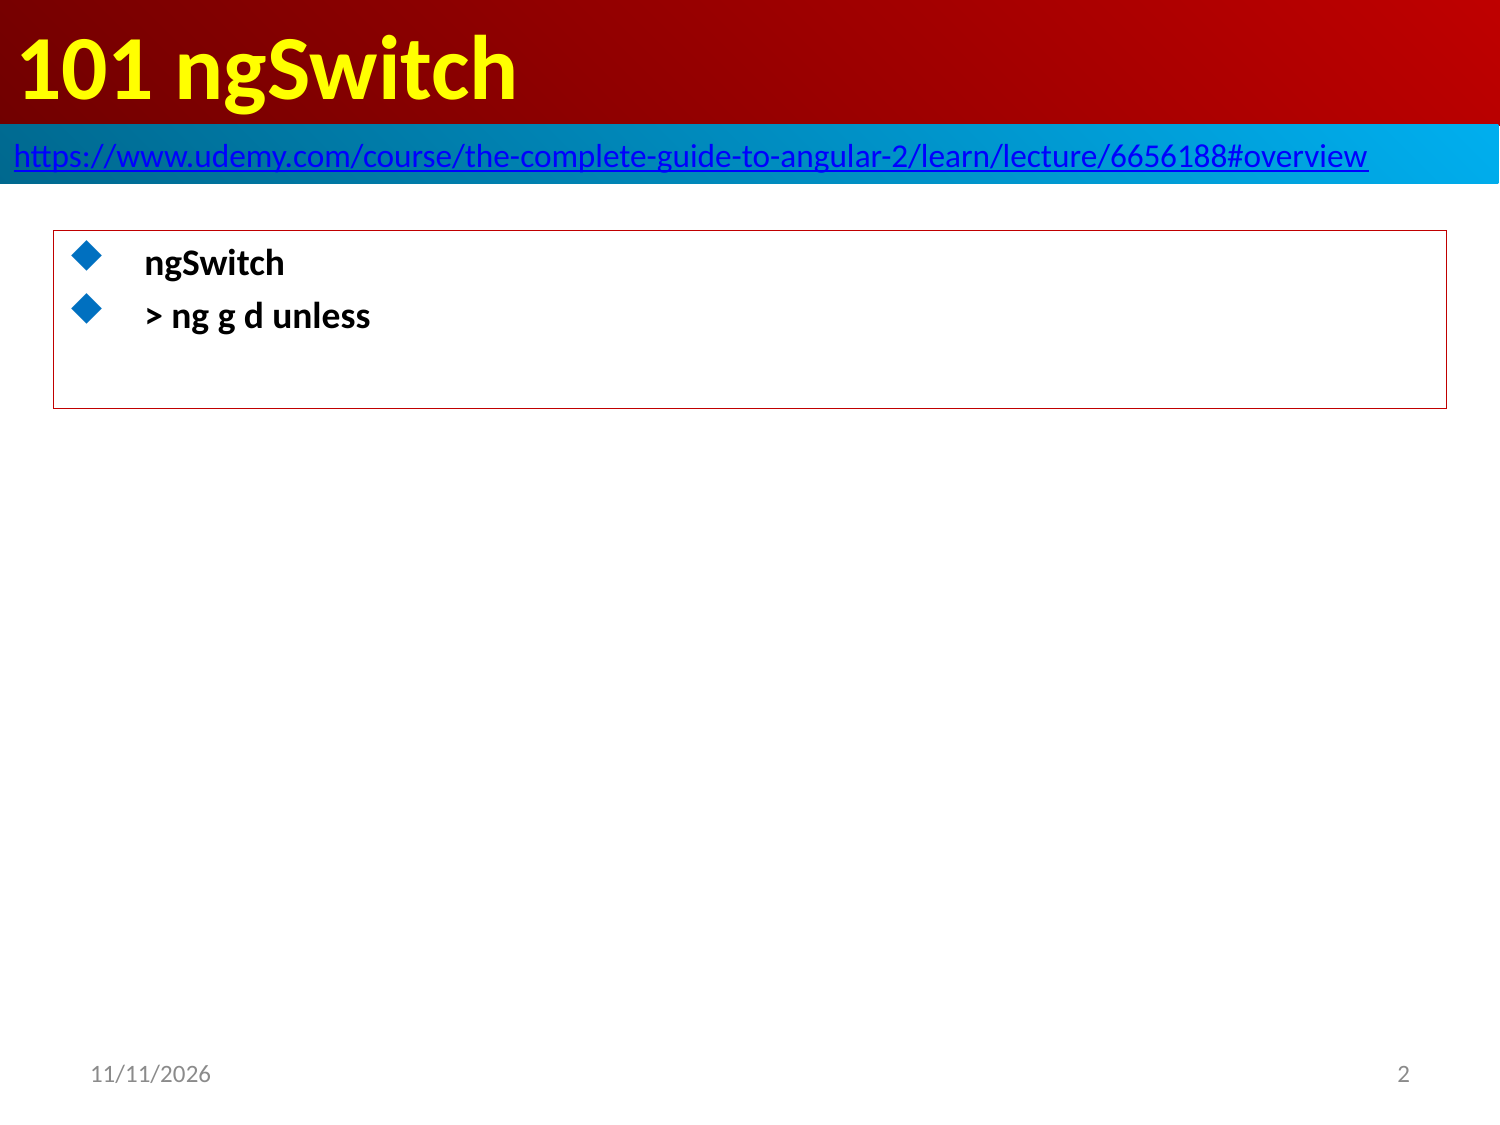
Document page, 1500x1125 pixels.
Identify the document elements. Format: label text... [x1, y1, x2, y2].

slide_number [75, 1042, 425, 1103]
title 101 ngSwitch [0, 0, 1500, 126]
subtitle ngSwitch > ng g d unless [53, 230, 1447, 409]
text_box https://www.udemy.com/course/the-complete-guide-to-angular-2/learn/lecture/6656188#overview [0, 124, 1499, 184]
slide_number 2 [1074, 1042, 1425, 1103]
